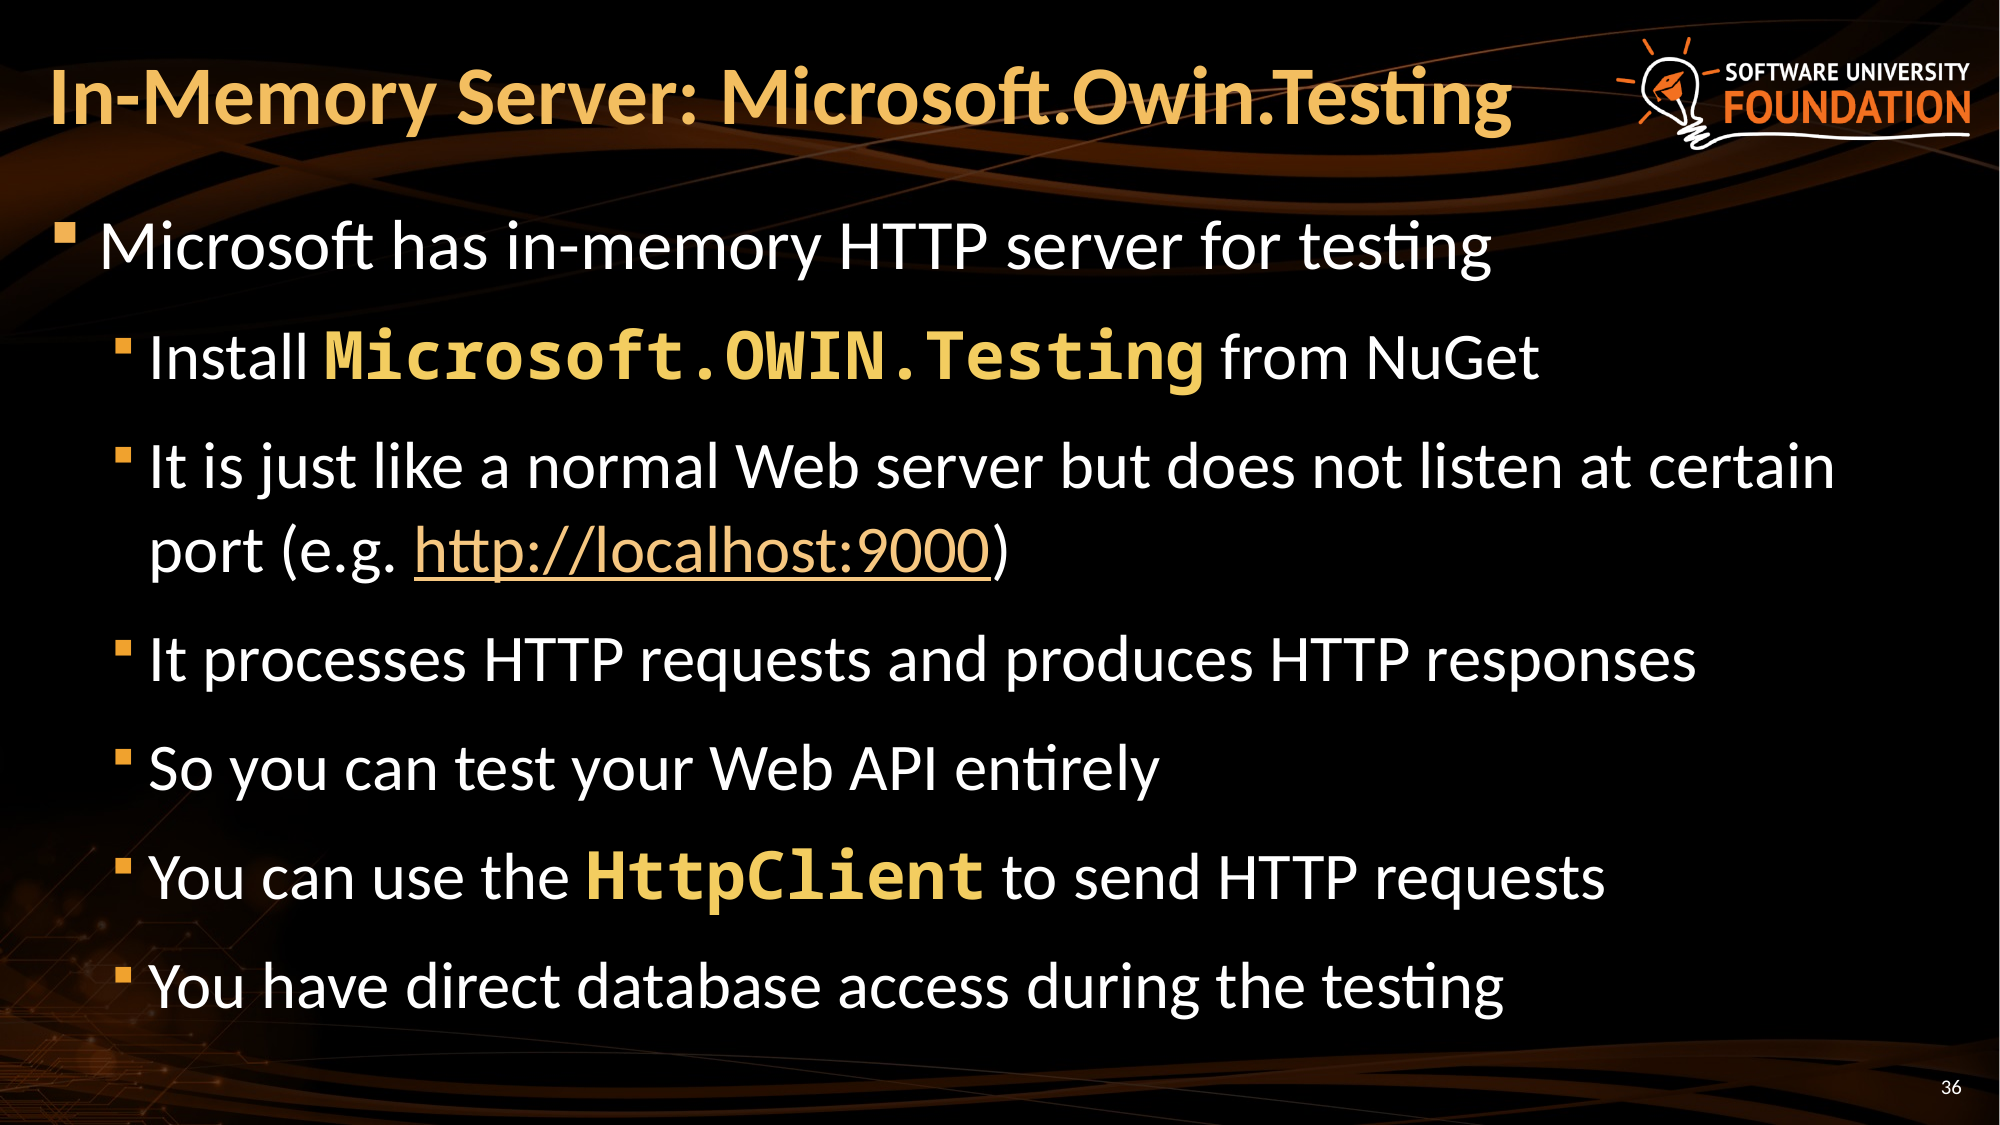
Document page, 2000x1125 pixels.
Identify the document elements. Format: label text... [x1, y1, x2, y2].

title In-Memory Server: Microsoft.Owin.Testing [30, 6, 1602, 189]
list Microsoft has in-memory HTTP server for testing Install Microsoft.OWIN.Testing from NuGet It is just like a normal Web server but does not listen at certain port (e.g. http://localhost:9000) It processes HTTP requests and produces HTTP responses So you can test your Web API entirely You can use the HttpClient to send HTTP requests You have direct database access during the testing [31, 188, 1968, 1103]
picture [0, 0, 2000, 1125]
